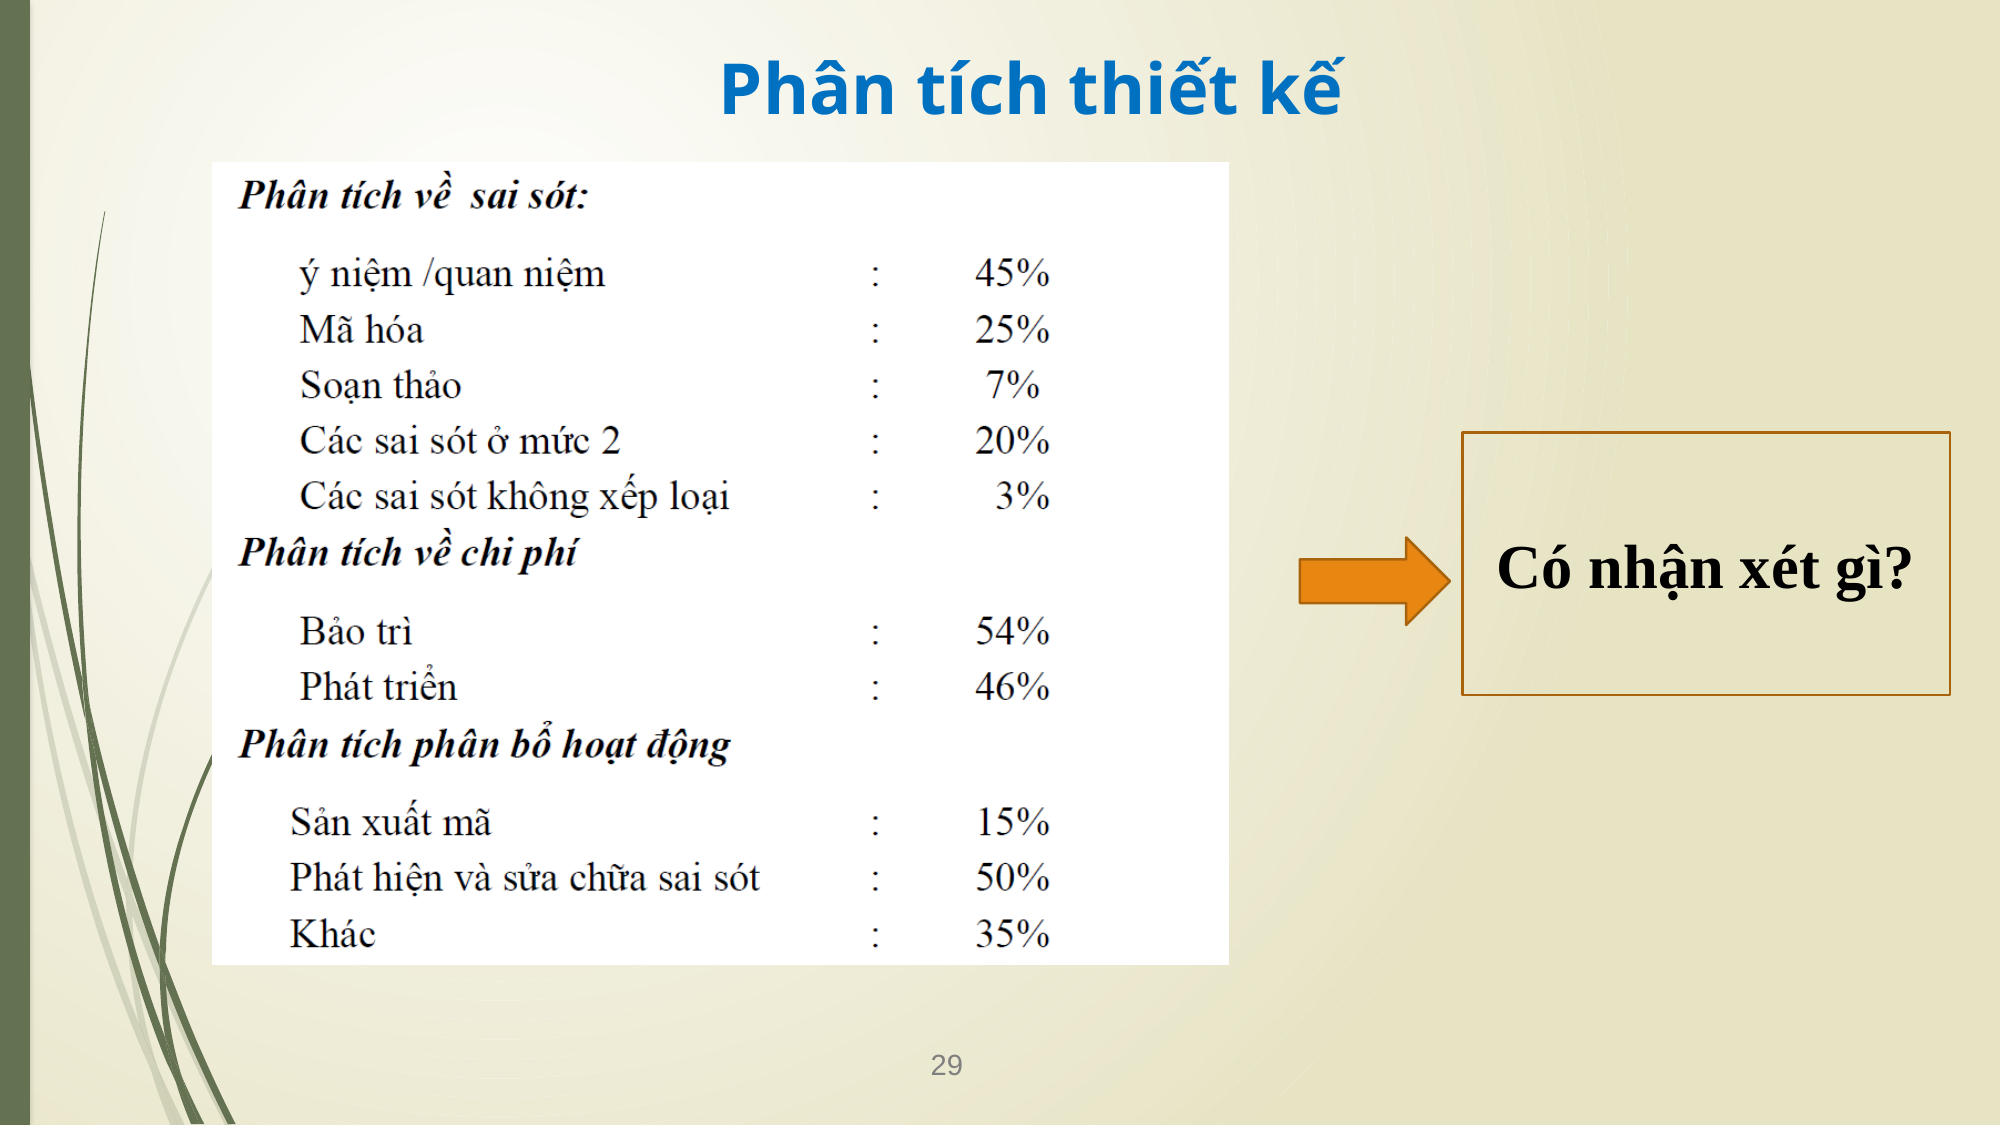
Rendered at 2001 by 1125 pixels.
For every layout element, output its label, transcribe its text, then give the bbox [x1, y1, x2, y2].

text_box Có nhận xét gì? [1461, 431, 1951, 696]
picture [212, 162, 1230, 966]
title Phân tích thiết kế [237, 36, 1825, 137]
text_box [1298, 536, 1451, 627]
slide_number 29 [915, 1039, 1044, 1099]
